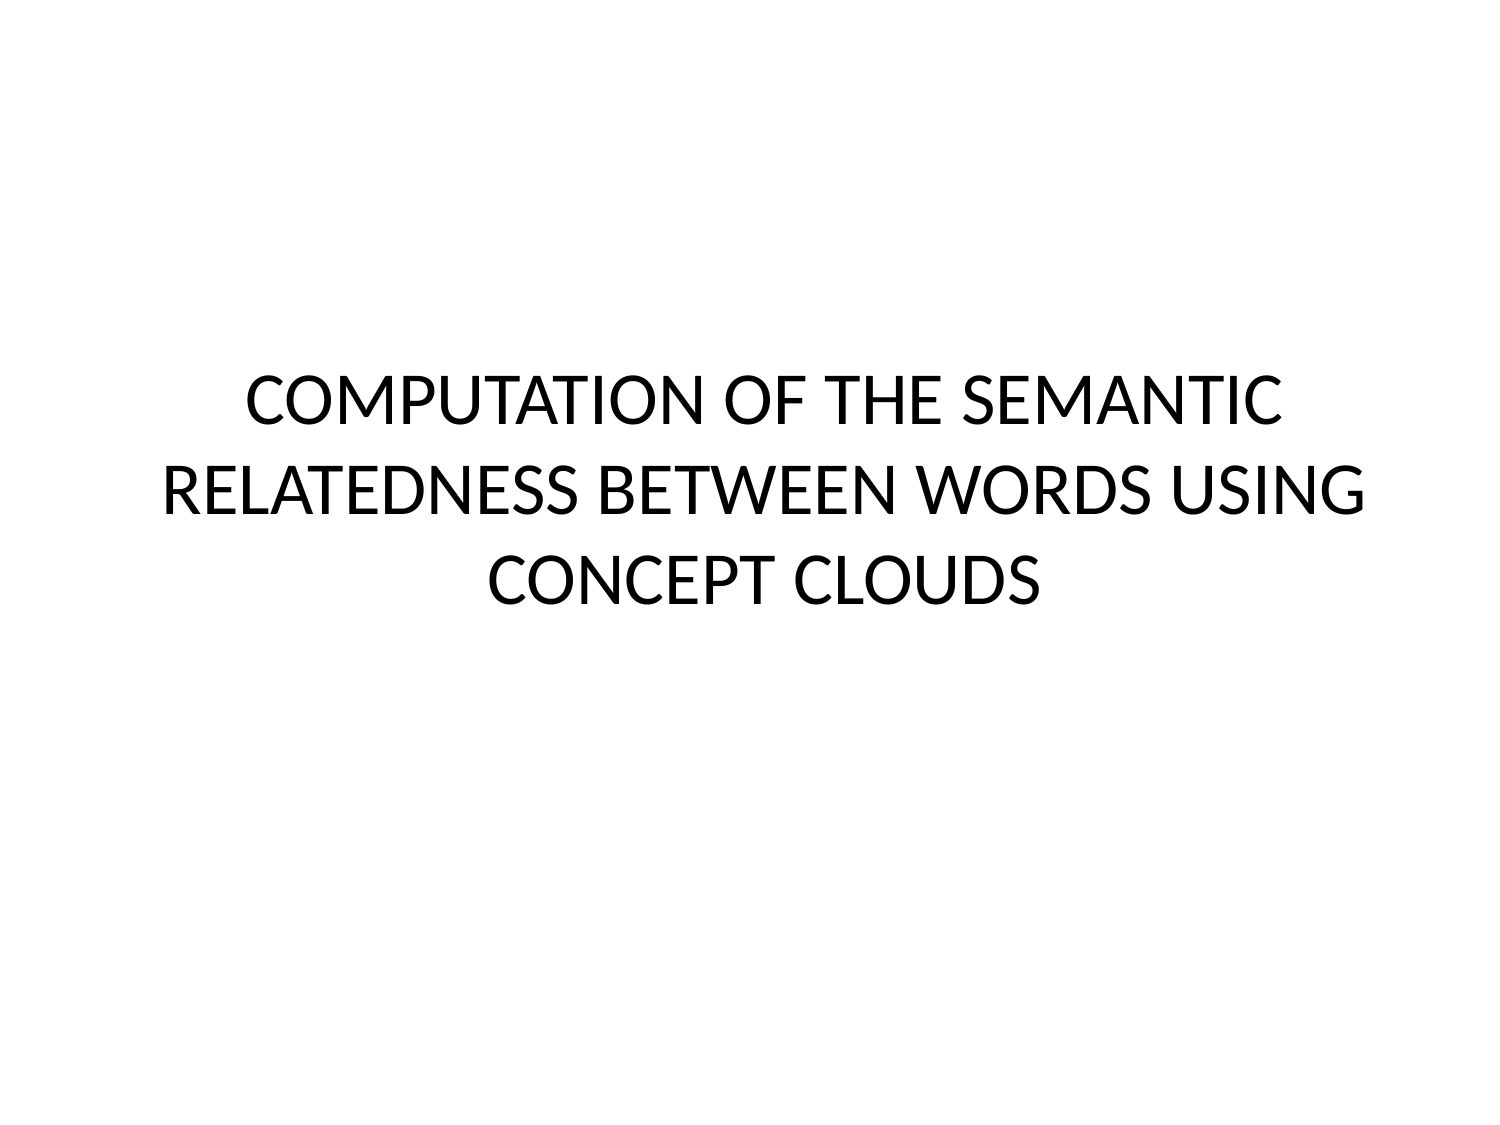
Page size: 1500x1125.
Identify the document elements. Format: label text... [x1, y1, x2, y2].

title COMPUTATION OF THE SEMANTIC RELATEDNESS BETWEEN WORDS USING CONCEPT CLOUDS [29, 349, 1500, 620]
